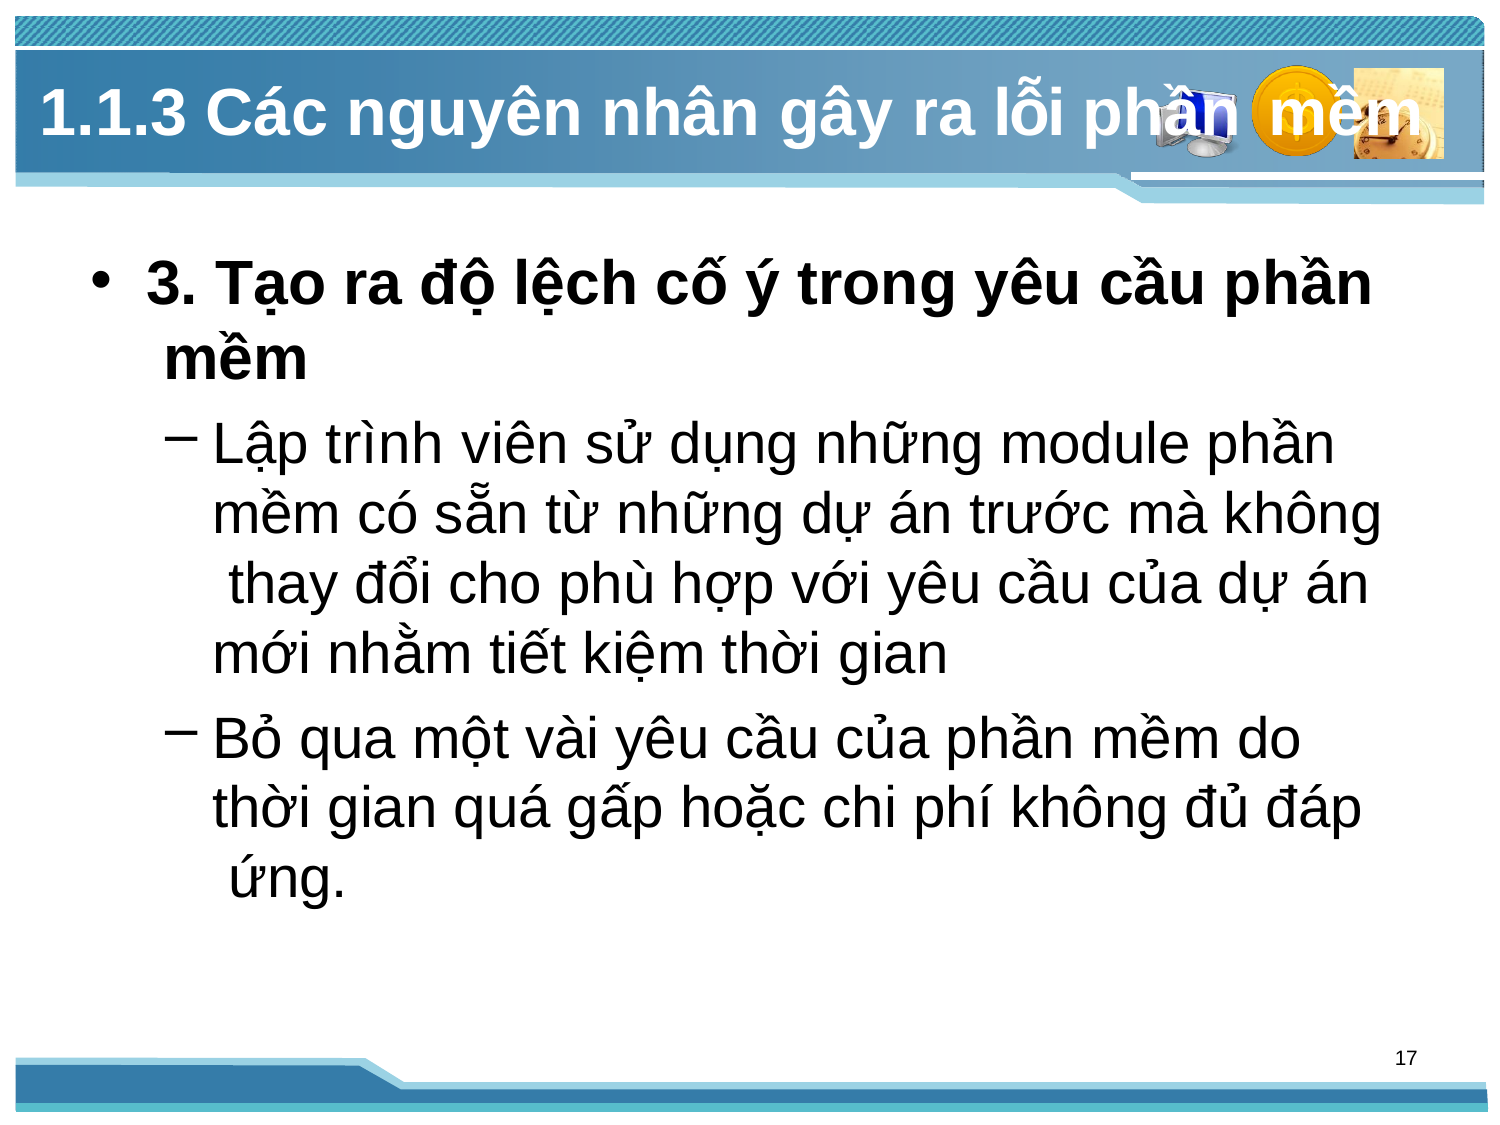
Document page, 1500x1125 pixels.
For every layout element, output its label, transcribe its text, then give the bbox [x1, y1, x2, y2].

picture [15, 50, 1485, 188]
picture [1426, 180, 1485, 188]
title 1.1.3 Các nguyên nhân gây ra lỗi phần mềm [37, 66, 1426, 257]
picture [15, 16, 1485, 46]
text_box 3. Tạo ra độ lệch cố ý trong yêu cầu phần mềm Lập trình viên sử dụng những module phần mềm có sẵn từ những dự án trước mà không thay đổi cho phù hợp với yêu cầu của dự án mới nhằm tiết kiệm thời gian Bỏ qua một vài yêu cầu của phần mềm do thời gian quá gấp hoặc chi phí không đủ đáp ứng. [87, 239, 1389, 910]
slide_number 18 [1390, 1044, 1422, 1125]
